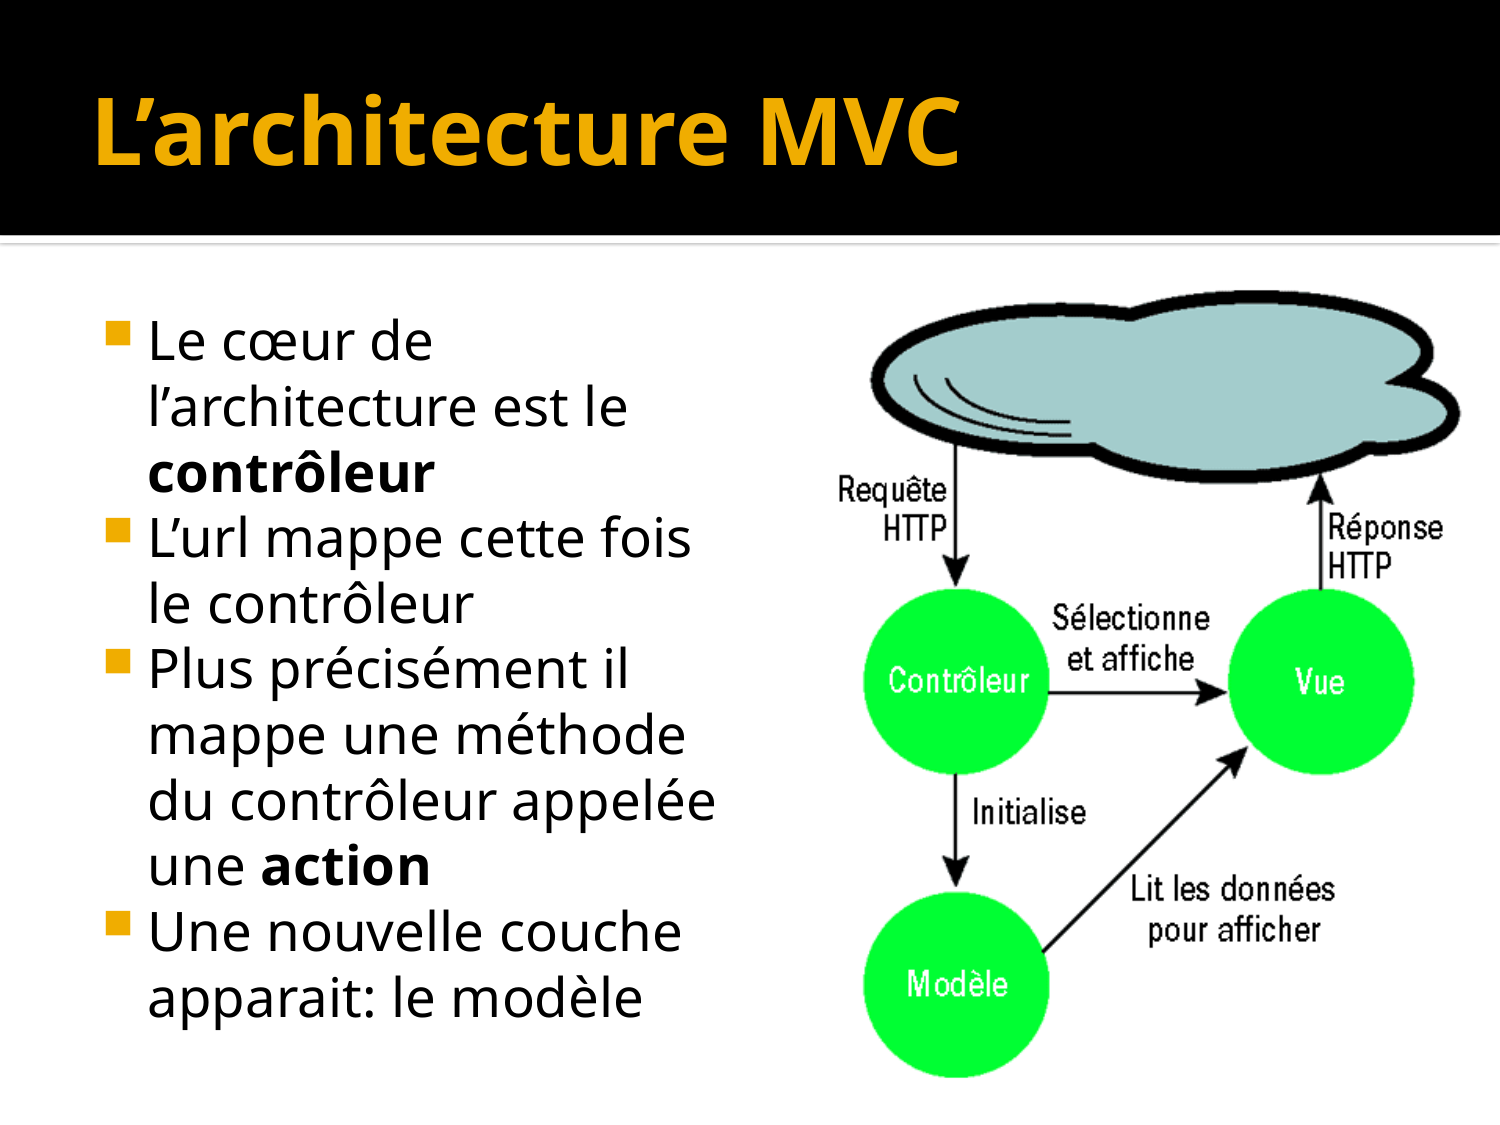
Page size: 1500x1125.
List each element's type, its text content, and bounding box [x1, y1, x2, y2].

title L’architecture MVC [75, 25, 1425, 231]
picture [832, 278, 1482, 1089]
list Le cœur de l’architecture est le contrôleur L’url mappe cette fois le contrôleur Plus précisément il mappe une méthode du contrôleur appelée une action Une nouvelle couche apparait: le modèle [75, 291, 762, 1050]
